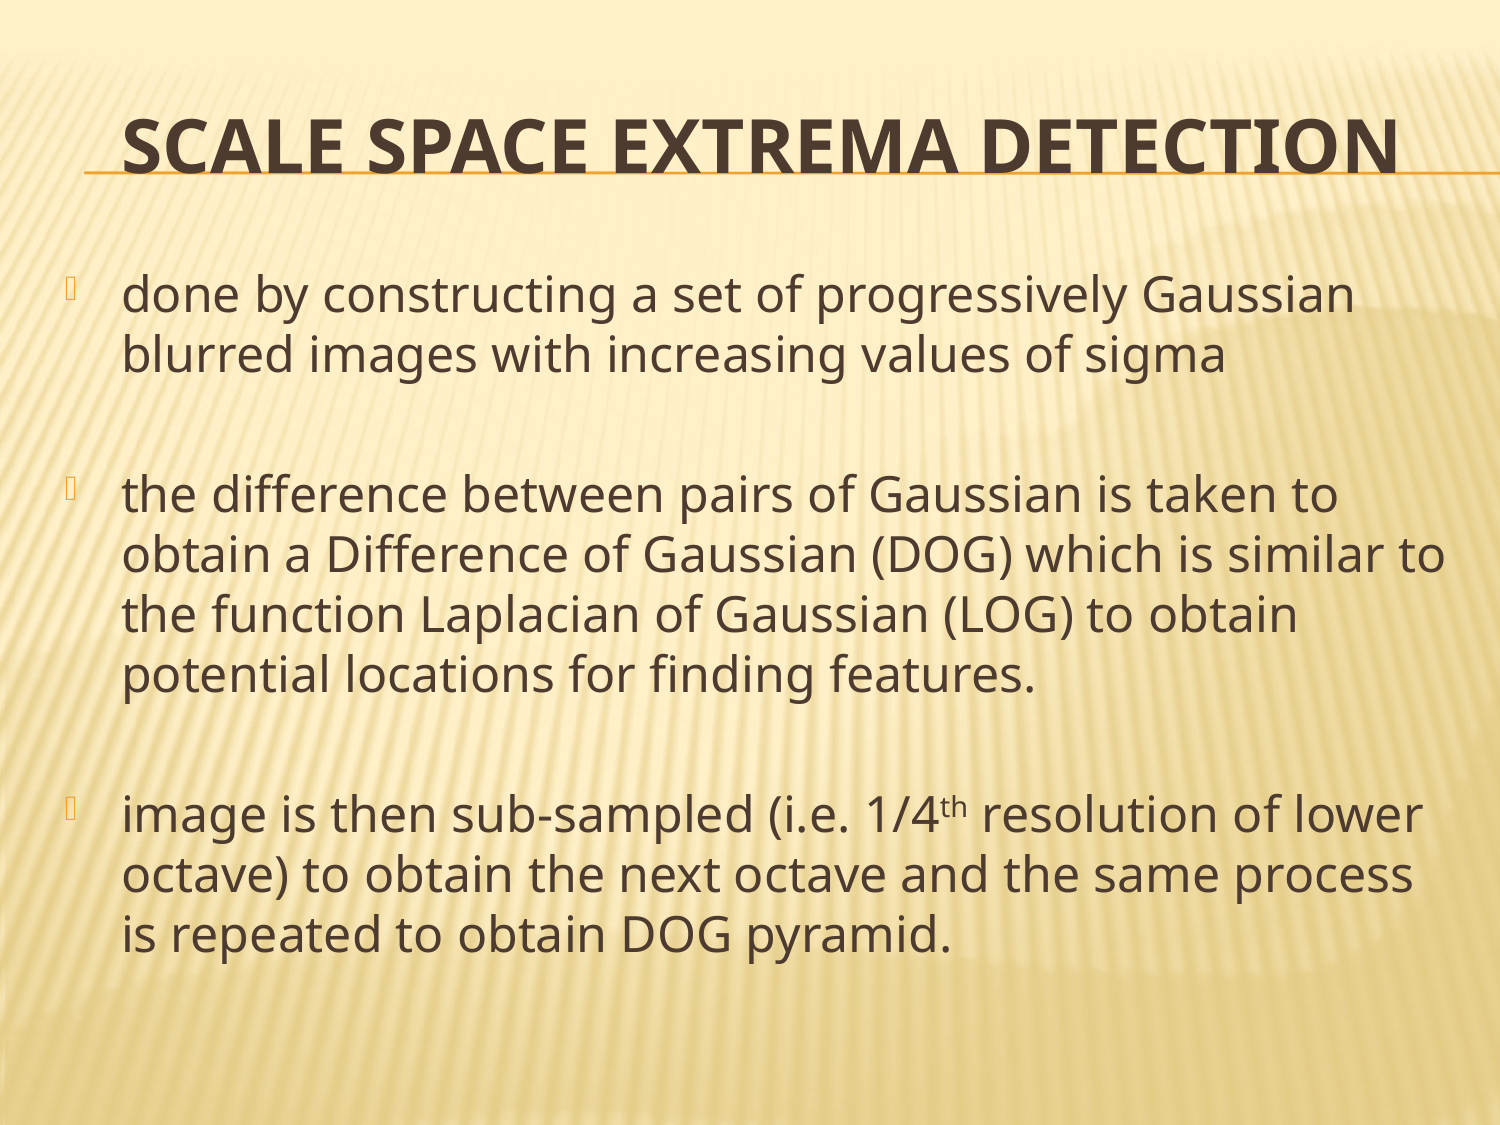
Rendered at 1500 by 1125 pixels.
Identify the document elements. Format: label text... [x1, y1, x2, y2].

title Scale space extrema detection [50, 75, 1475, 213]
list done by constructing a set of progressively Gaussian blurred images with increasing values of sigma the difference between pairs of Gaussian is taken to obtain a Difference of Gaussian (DOG) which is similar to the function Laplacian of Gaussian (LOG) to obtain potential locations for finding features. image is then sub-sampled (i.e. 1/4th resolution of lower octave) to obtain the next octave and the same process is repeated to obtain DOG pyramid. [50, 254, 1475, 998]
